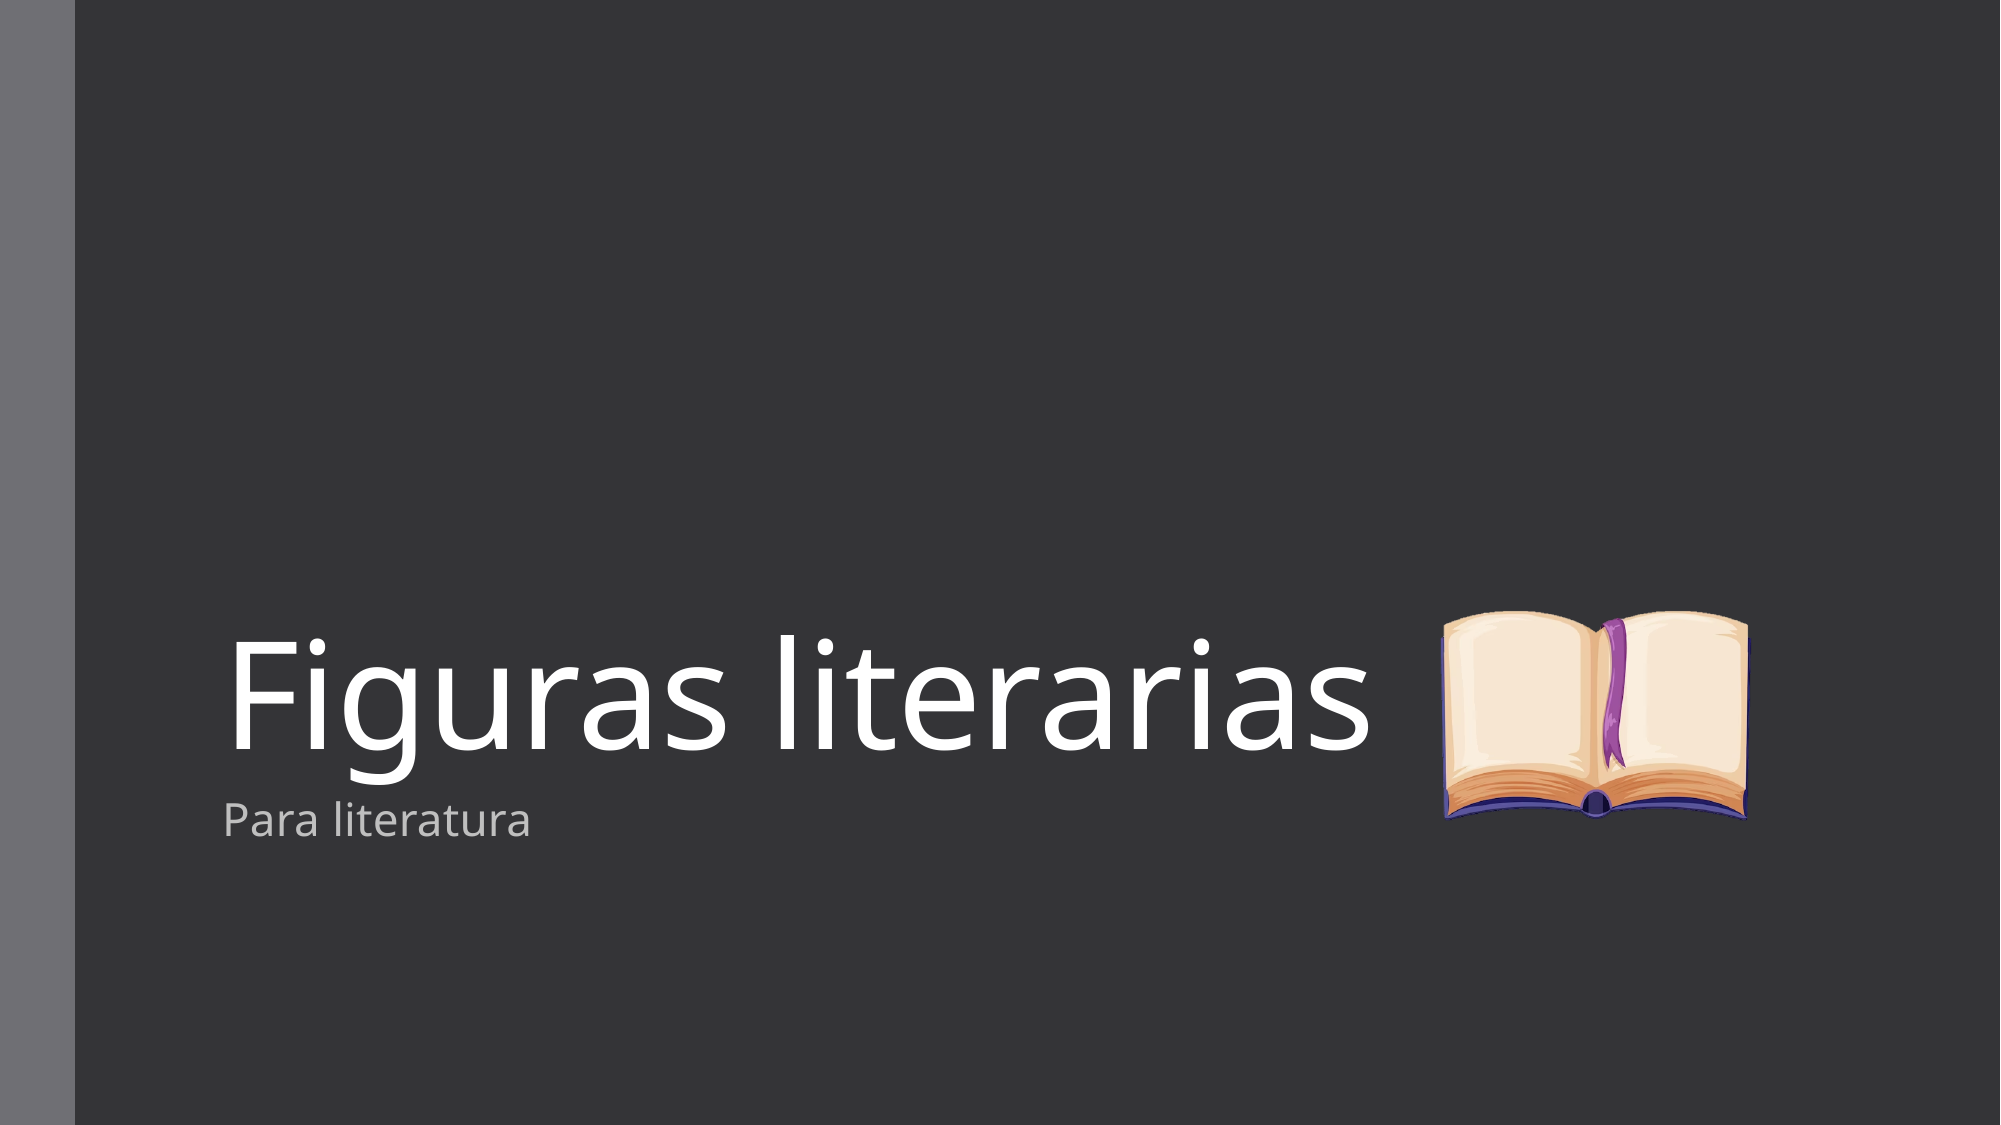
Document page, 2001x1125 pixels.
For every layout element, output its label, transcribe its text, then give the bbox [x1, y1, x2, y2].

title Figuras literarias [206, 124, 1752, 787]
picture [1440, 610, 1753, 822]
subtitle Para literatura [206, 787, 1752, 1065]
